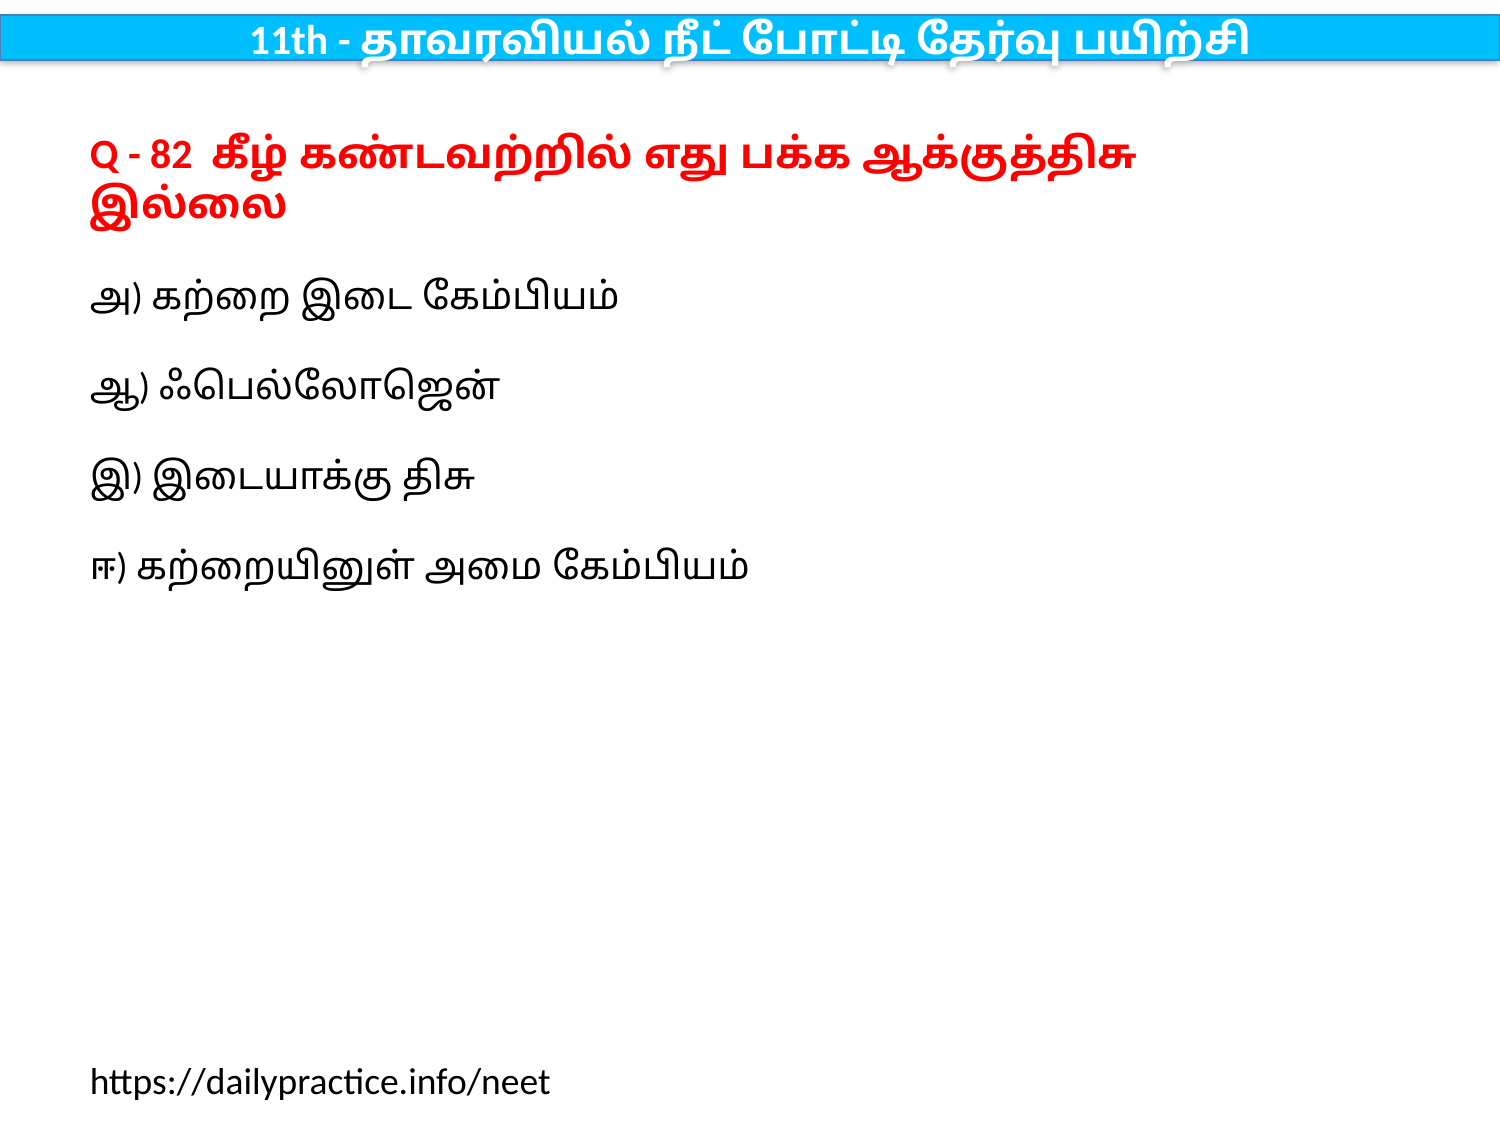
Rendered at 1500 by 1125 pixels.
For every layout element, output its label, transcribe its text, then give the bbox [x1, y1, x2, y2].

text_box https://dailypractice.info/neet [74, 1049, 675, 1110]
text_box Q - 82 கீழ் கண்டவற்றில் எது பக்க ஆக்குத்திசு இல்லை அ) கற்றை இடை கேம்பியம் ஆ) ஃபெல்லோஜென் இ) இடையாக்கு திசு ஈ) கற்றையினுள் அமை கேம்பியம் [74, 74, 1275, 595]
text_box 11th - தாவரவியல் நீட் போட்டி தேர்வு பயிற்சி [0, 14, 1500, 61]
